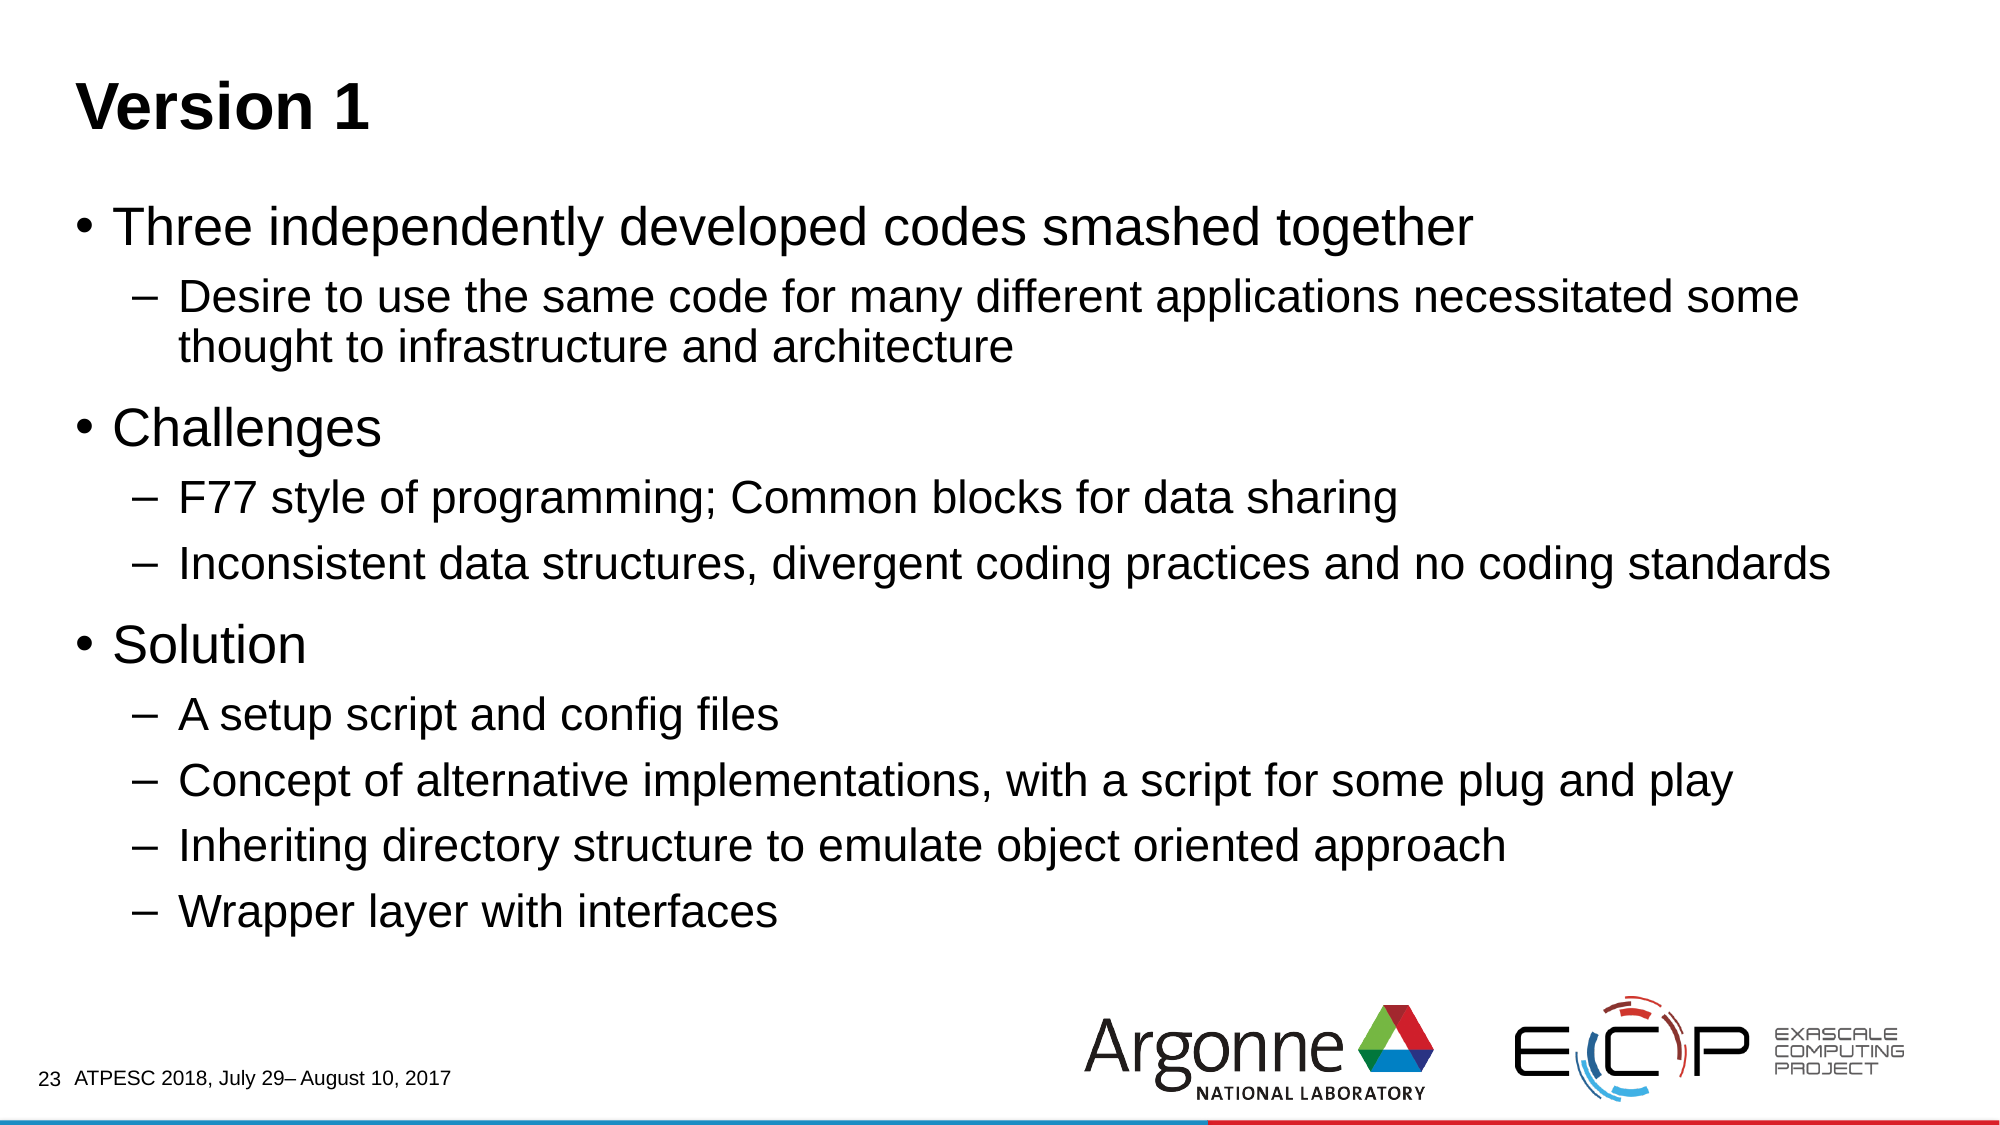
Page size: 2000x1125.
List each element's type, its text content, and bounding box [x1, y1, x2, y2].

picture [1515, 996, 1904, 1102]
title Version 1 [59, 67, 1927, 152]
list Three independently developed codes smashed together Desire to use the same code for many different applications necessitated some thought to infrastructure and architecture Challenges F77 style of programming; Common blocks for data sharing Inconsistent data structures, divergent coding practices and no coding standards Solution A setup script and config files Concept of alternative implementations, with a script for some plug and play Inheriting directory structure to emulate object oriented approach Wrapper layer with interfaces [59, 190, 1927, 947]
picture [1084, 1005, 1434, 1100]
